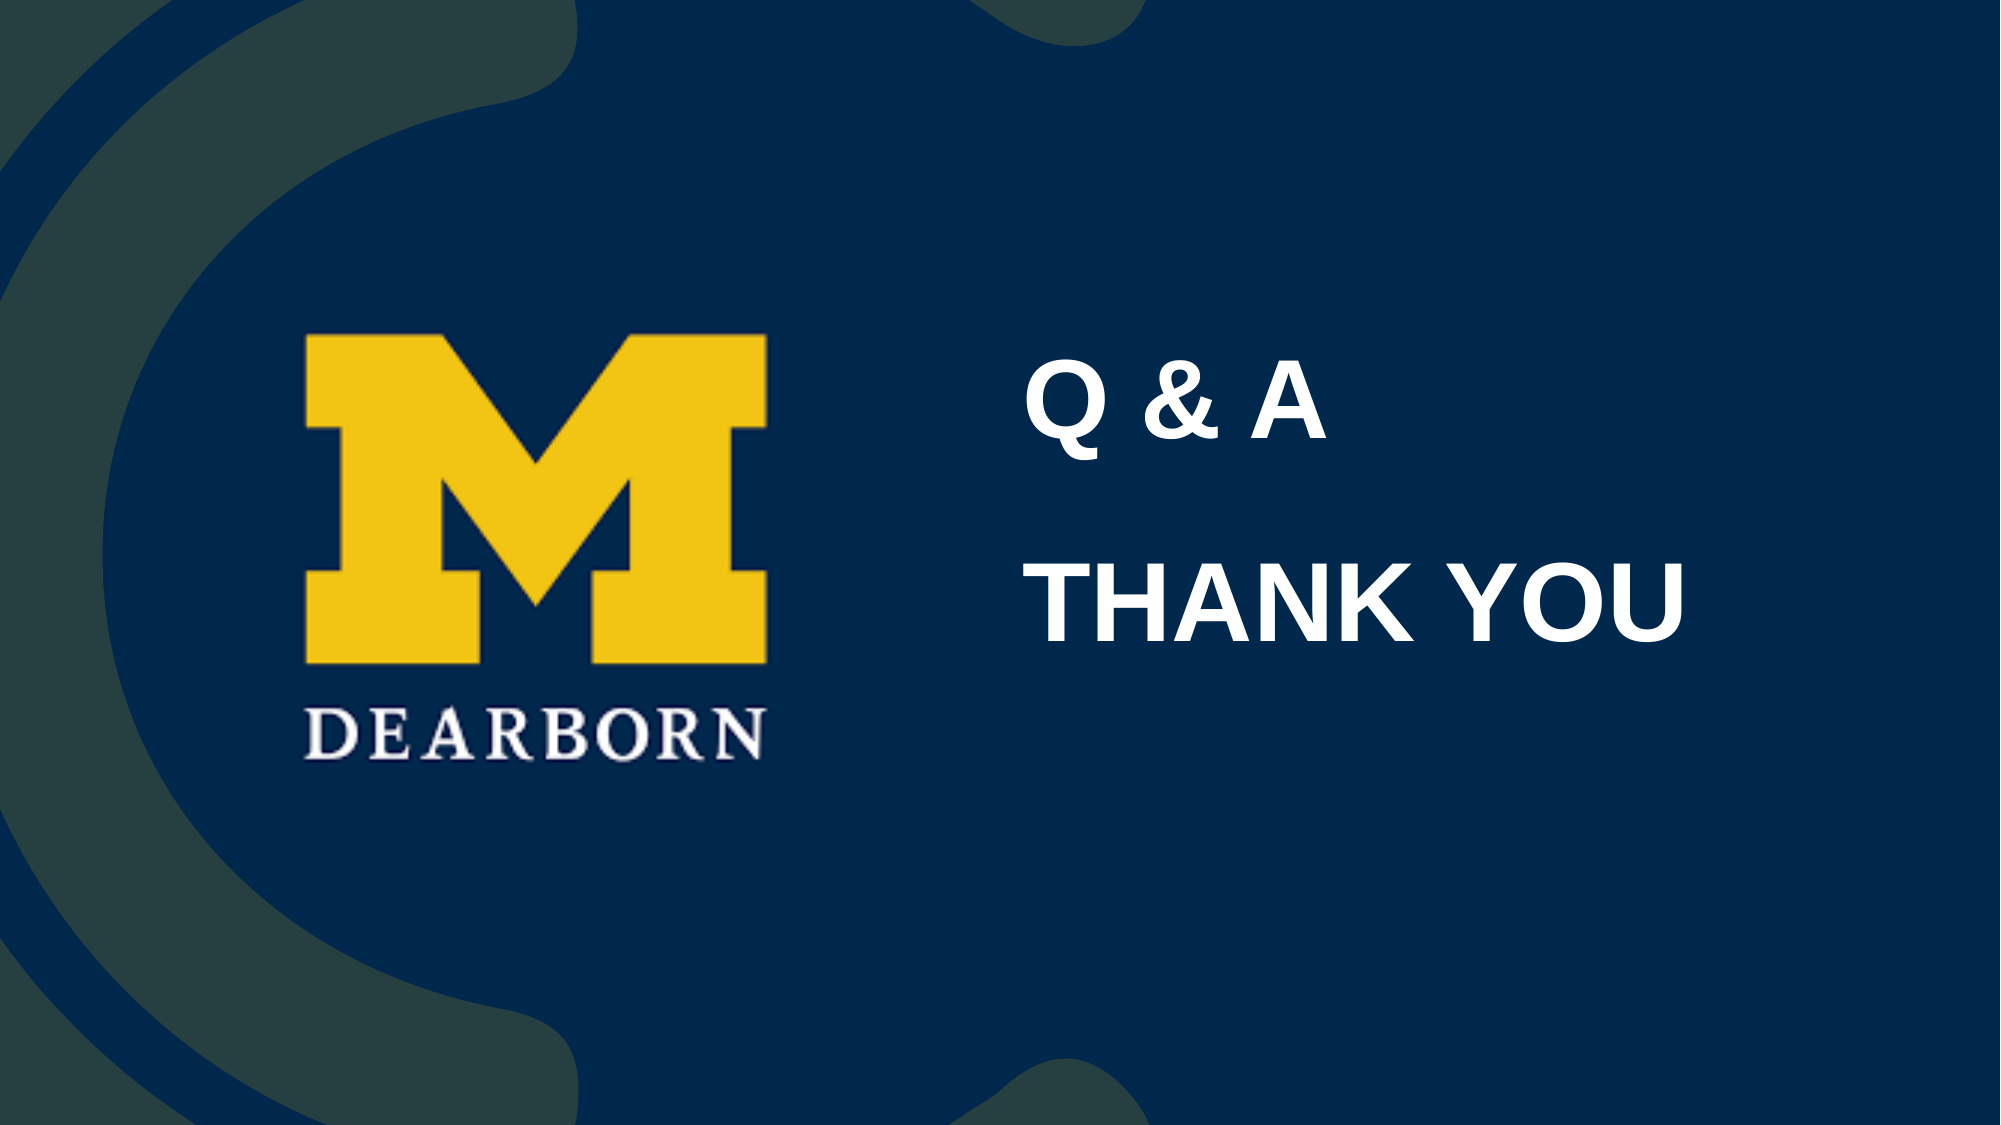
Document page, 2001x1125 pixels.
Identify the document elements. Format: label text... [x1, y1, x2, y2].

title Q & A THANK YOU [1007, 69, 1739, 672]
picture [199, 212, 873, 886]
